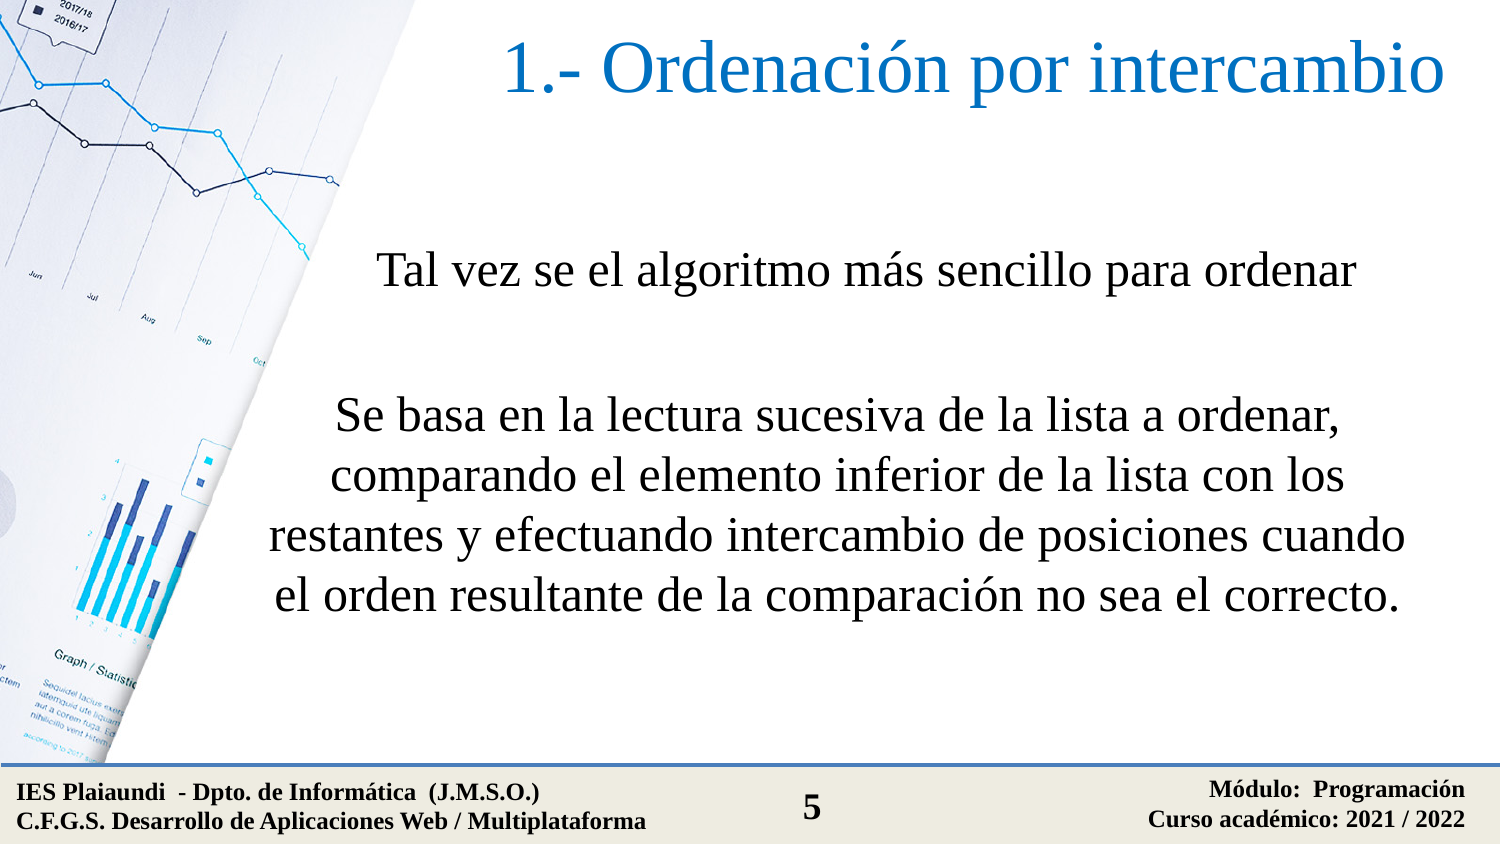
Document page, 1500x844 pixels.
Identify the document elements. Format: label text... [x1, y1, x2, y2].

picture [0, 0, 1500, 763]
text_box Tal vez se el algoritmo más sencillo para ordenar [325, 229, 1421, 305]
text_box Se basa en la lectura sucesiva de la lista a ordenar, comparando el elemento inferior de la lista con los restantes y efectuando intercambio de posiciones cuando el orden resultante de la comparación no sea el correcto. [249, 373, 1427, 629]
title 1.- Ordenación por intercambio [1, 0, 1481, 126]
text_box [1, 764, 1500, 844]
